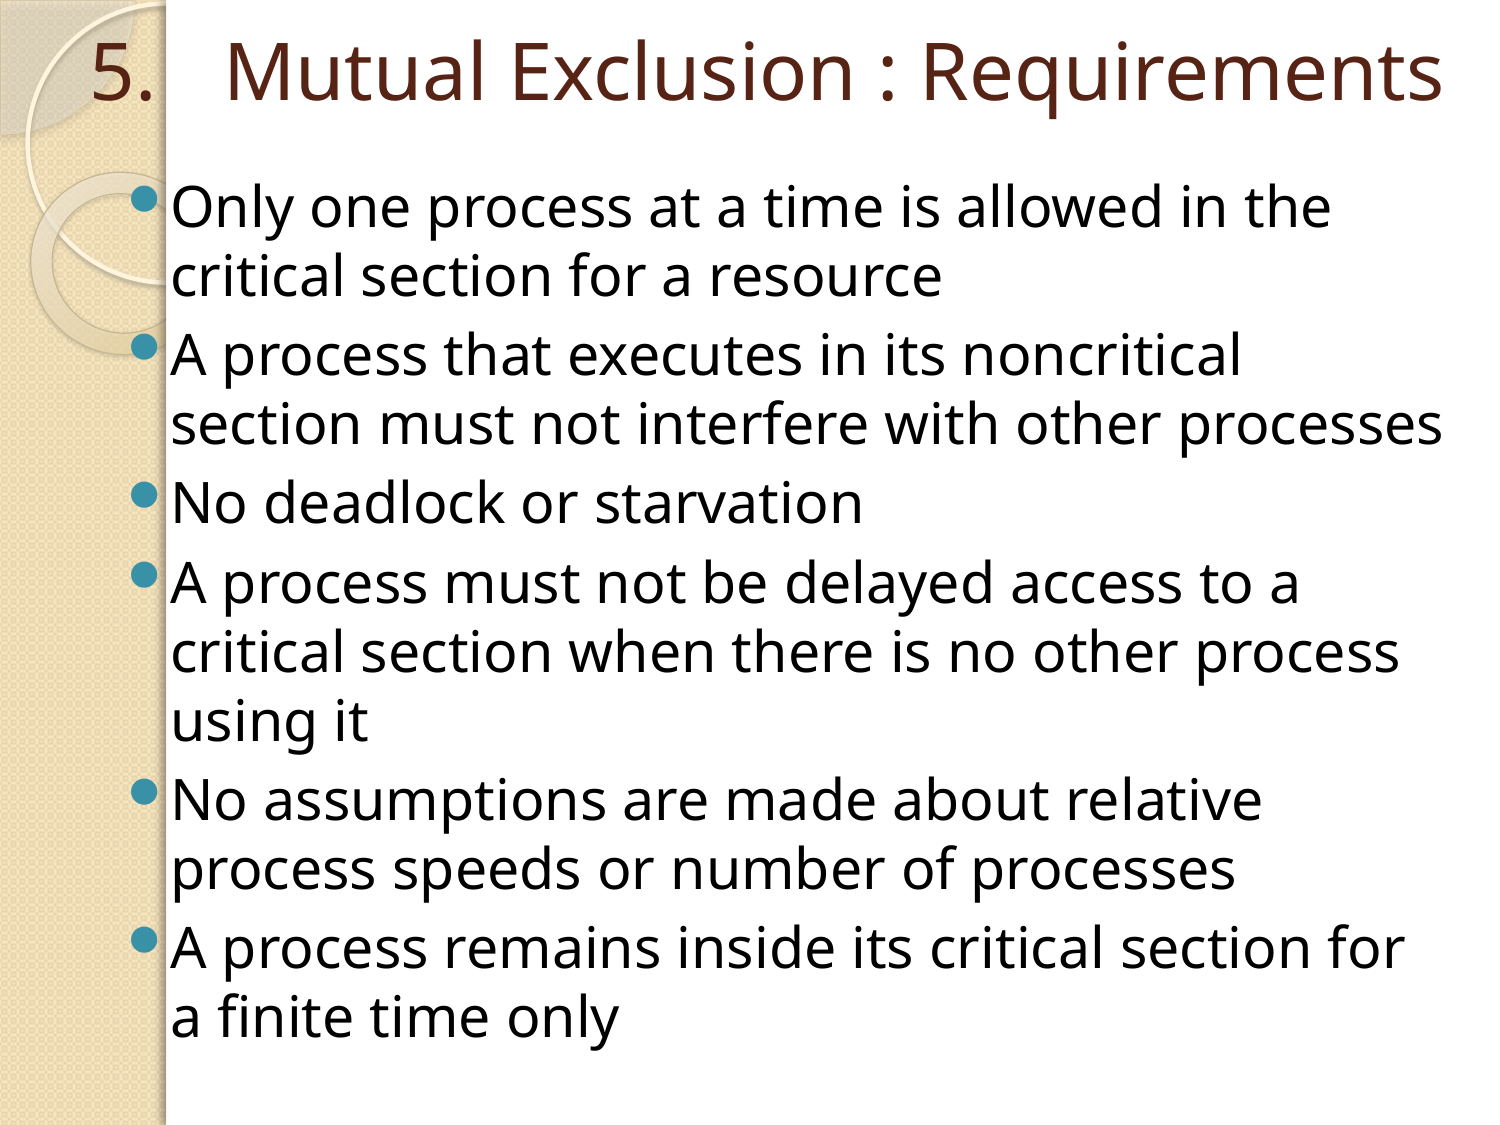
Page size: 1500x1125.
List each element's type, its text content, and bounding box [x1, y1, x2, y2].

list Only one process at a time is allowed in the critical section for a resource A process that executes in its noncritical section must not interfere with other processes No deadlock or starvation A process must not be delayed access to a critical section when there is no other process using it No assumptions are made about relative process speeds or number of processes A process remains inside its critical section for a finite time only [99, 162, 1466, 1088]
title 5. Mutual Exclusion : Requirements [75, 0, 1466, 163]
